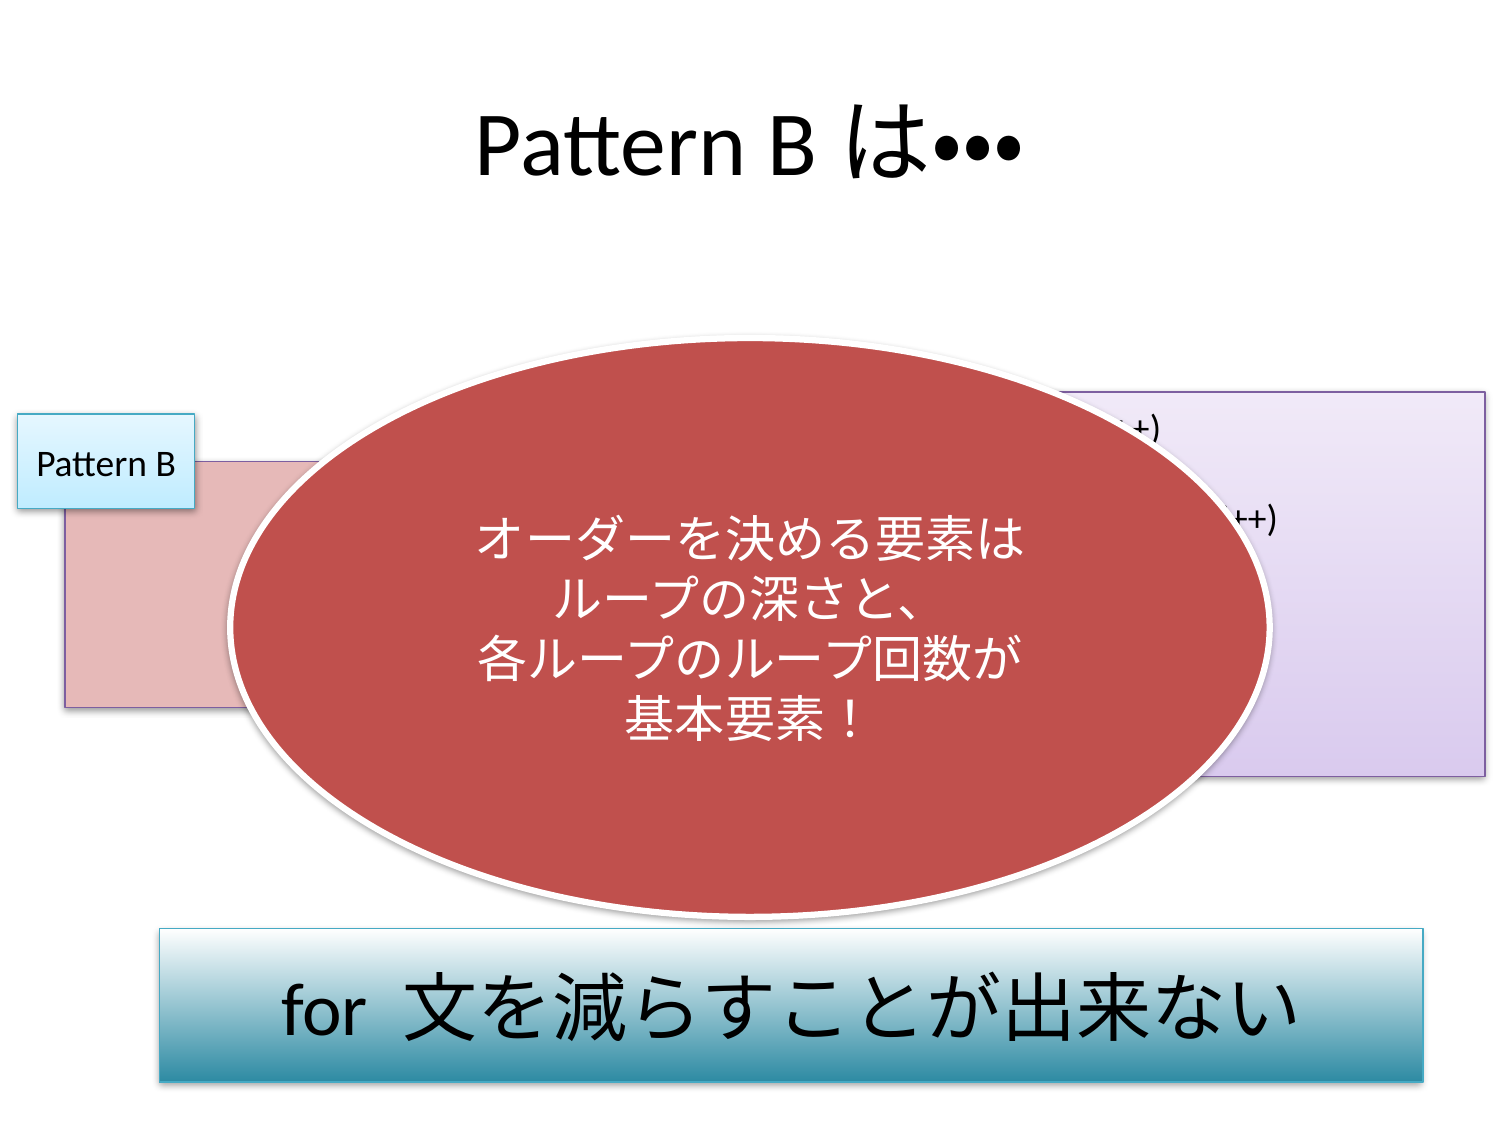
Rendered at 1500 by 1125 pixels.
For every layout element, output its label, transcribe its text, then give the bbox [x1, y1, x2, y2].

text_box for 文を減らすことが出来ない [159, 928, 1424, 1083]
text_box for(int i = 1; i <= N; i++) { for(int j = 0; j < i; j++) { cout << i; } cout << endl; } [1064, 391, 1486, 777]
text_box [17, 413, 680, 708]
text_box オーダーを決める要素は ループの深さと、 各ループのループ回数が 基本要素！ [251, 334, 1273, 921]
title Pattern Bは・・・ [75, 45, 1425, 233]
